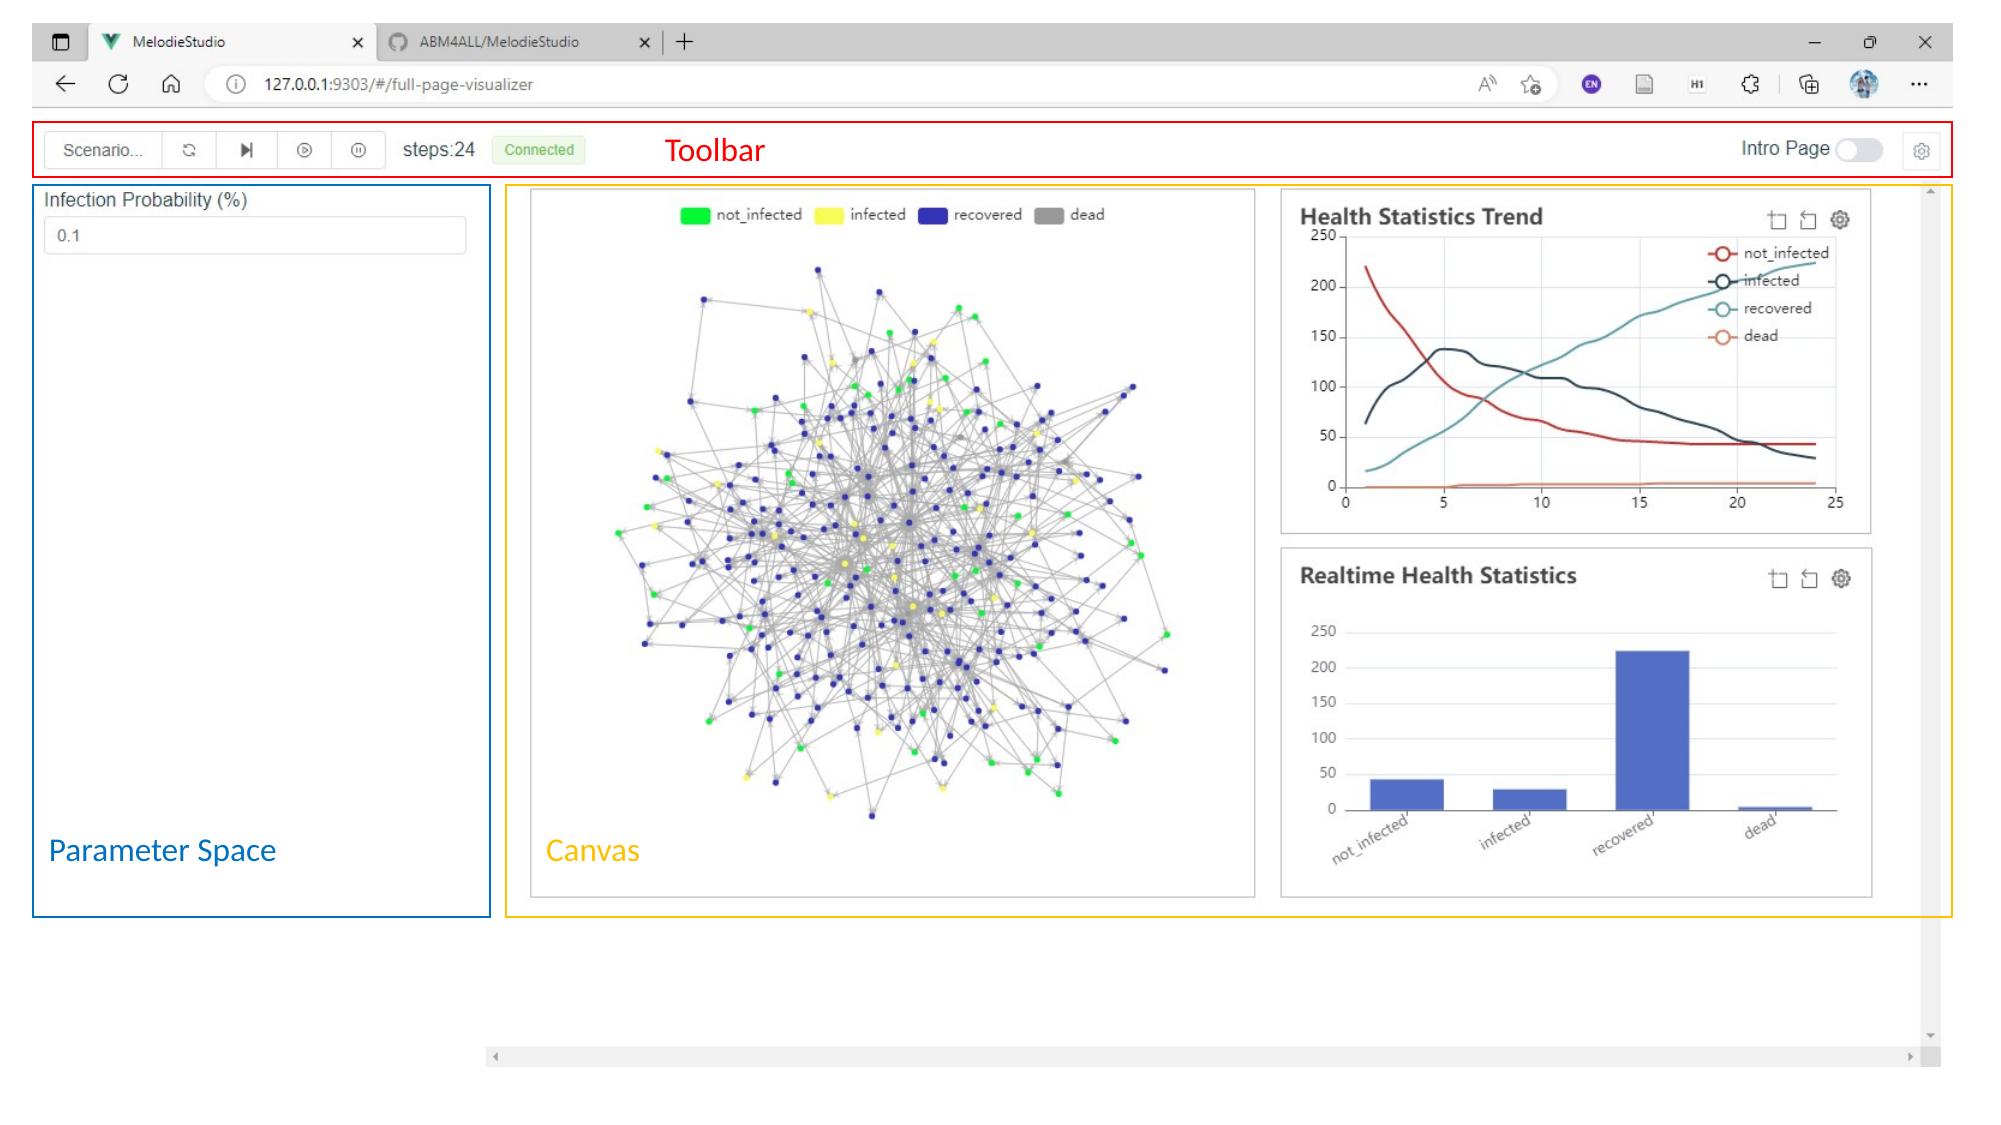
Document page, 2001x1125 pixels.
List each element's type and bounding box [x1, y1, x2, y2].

picture [32, 23, 1953, 1067]
